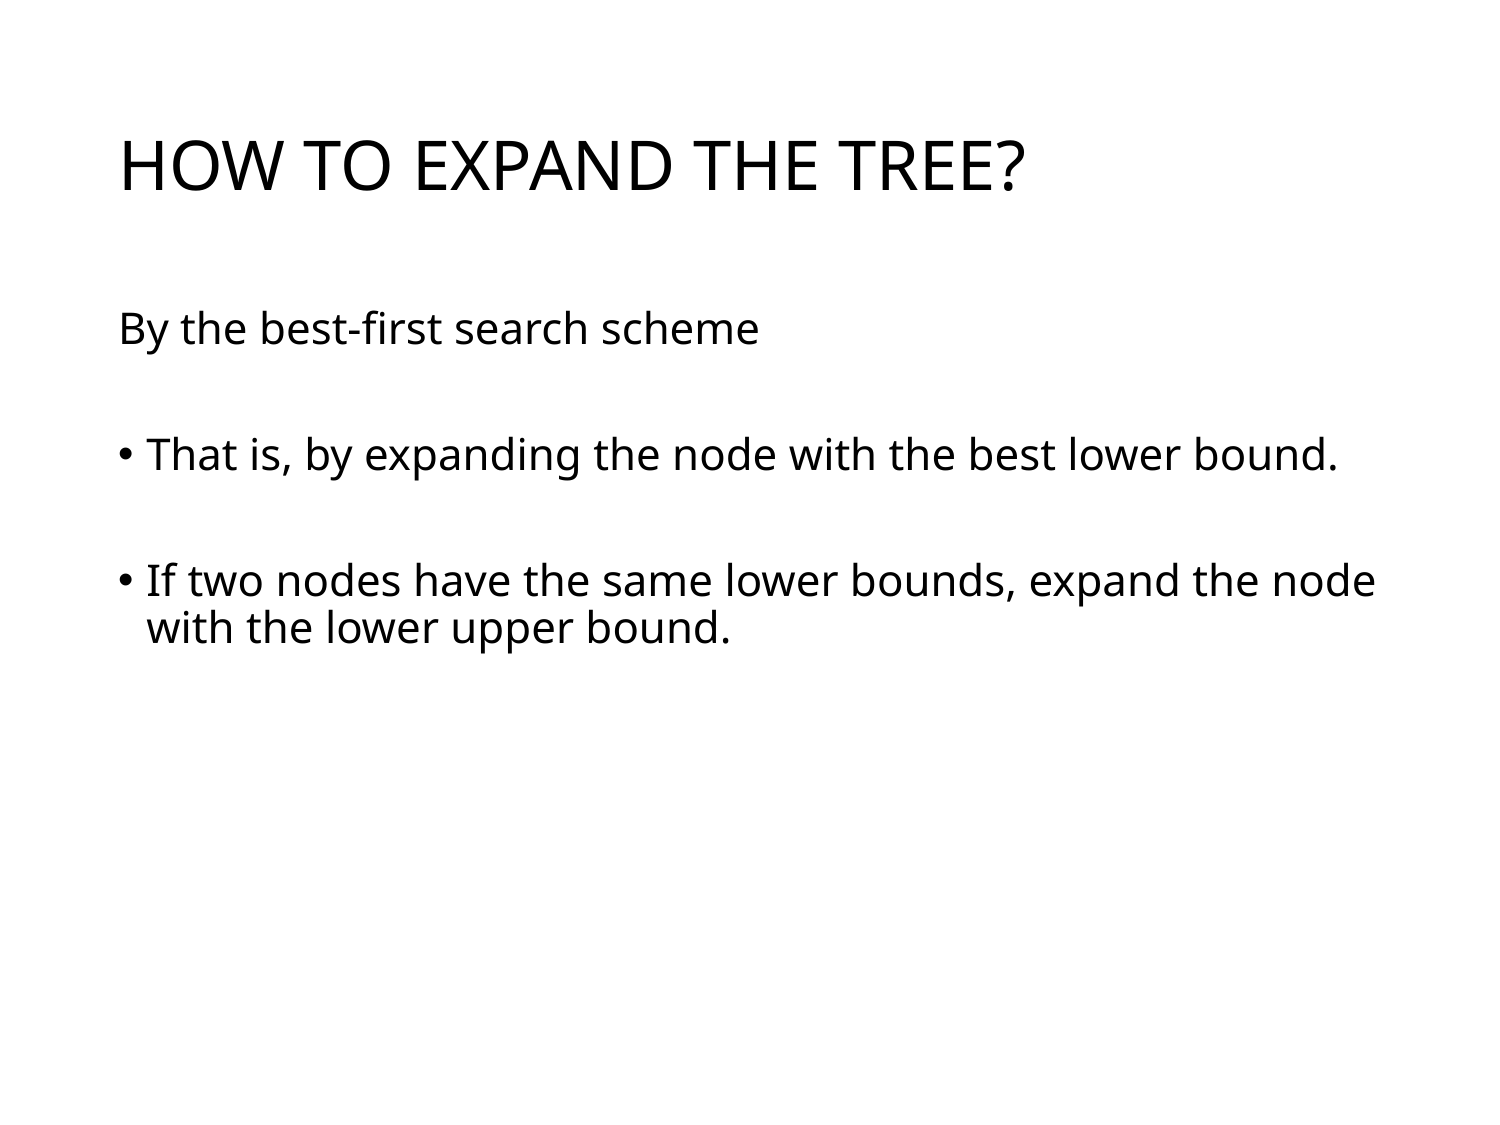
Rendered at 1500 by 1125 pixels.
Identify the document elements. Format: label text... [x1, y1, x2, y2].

title HOW TO EXPAND THE TREE? [103, 59, 1397, 278]
list By the best-first search scheme That is, by expanding the node with the best lower bound. If two nodes have the same lower bounds, expand the node with the lower upper bound. [103, 299, 1397, 1014]
